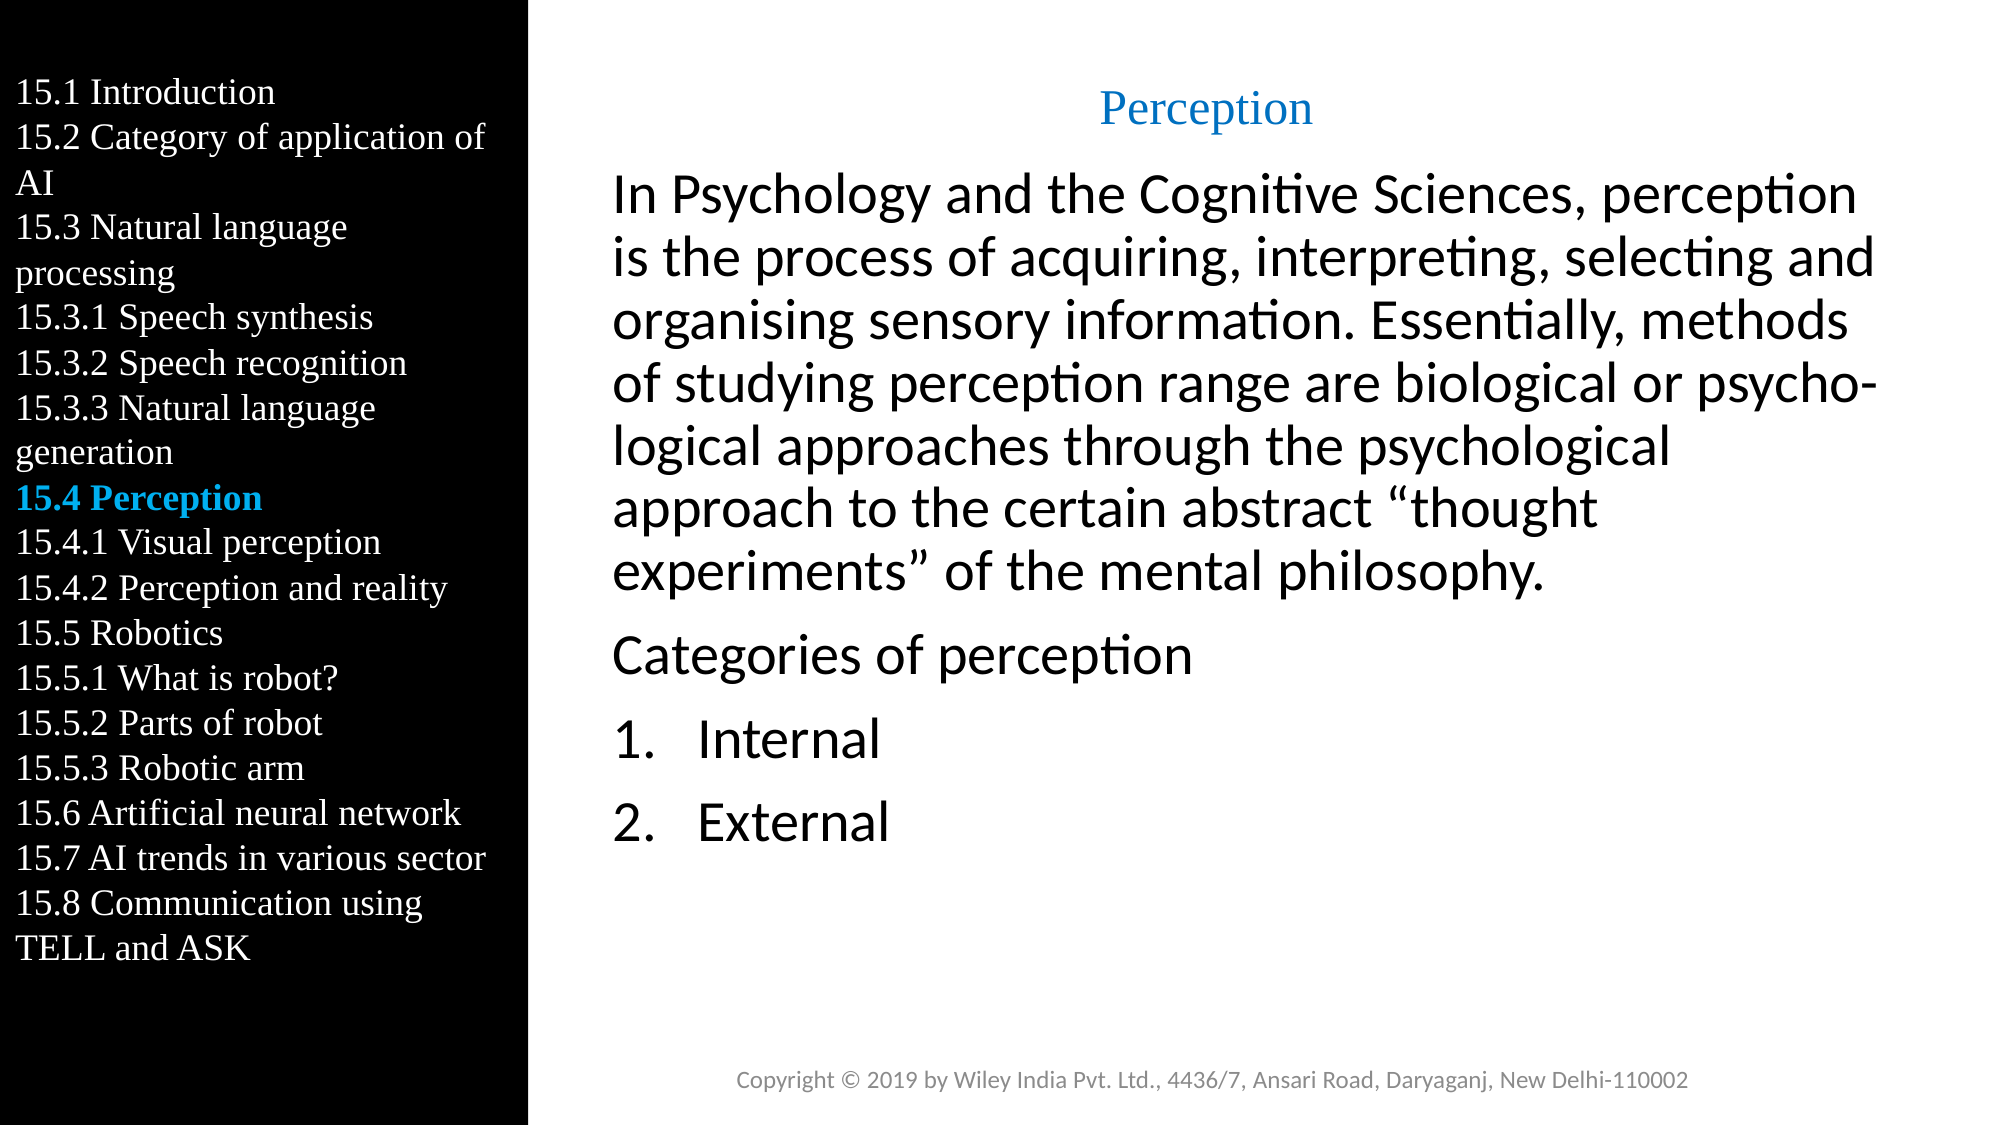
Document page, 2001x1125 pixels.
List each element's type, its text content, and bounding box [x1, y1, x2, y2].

text_box 15.1 Introduction 15.2 Category of application of AI 15.3 Natural language processing 15.3.1 Speech synthesis 15.3.2 Speech recognition 15.3.3 Natural language generation 15.4 Perception 15.4.1 Visual perception 15.4.2 Perception and reality 15.5 Robotics 15.5.1 What is robot? 15.5.2 Parts of robot 15.5.3 Robotic arm 15.6 Artificial neural network 15.7 AI trends in various sector 15.8 Communication using TELL and ASK [0, 0, 529, 1125]
list In Psychology and the Cognitive Sciences, perception is the process of acquiring, interpreting, selecting and organising sensory information. Essentially, methods of studying perception range are biological or psycho-logical approaches through the psychological approach to the certain abstract “thought experiments” of the mental philosophy. Categories of perception Internal External [597, 156, 1898, 1013]
title Perception [563, 59, 1863, 157]
footer Copyright © 2019 by Wiley India Pvt. Ltd., 4436/7, Ansari Road, Daryaganj, New Delhi-110002 [686, 1049, 1739, 1109]
